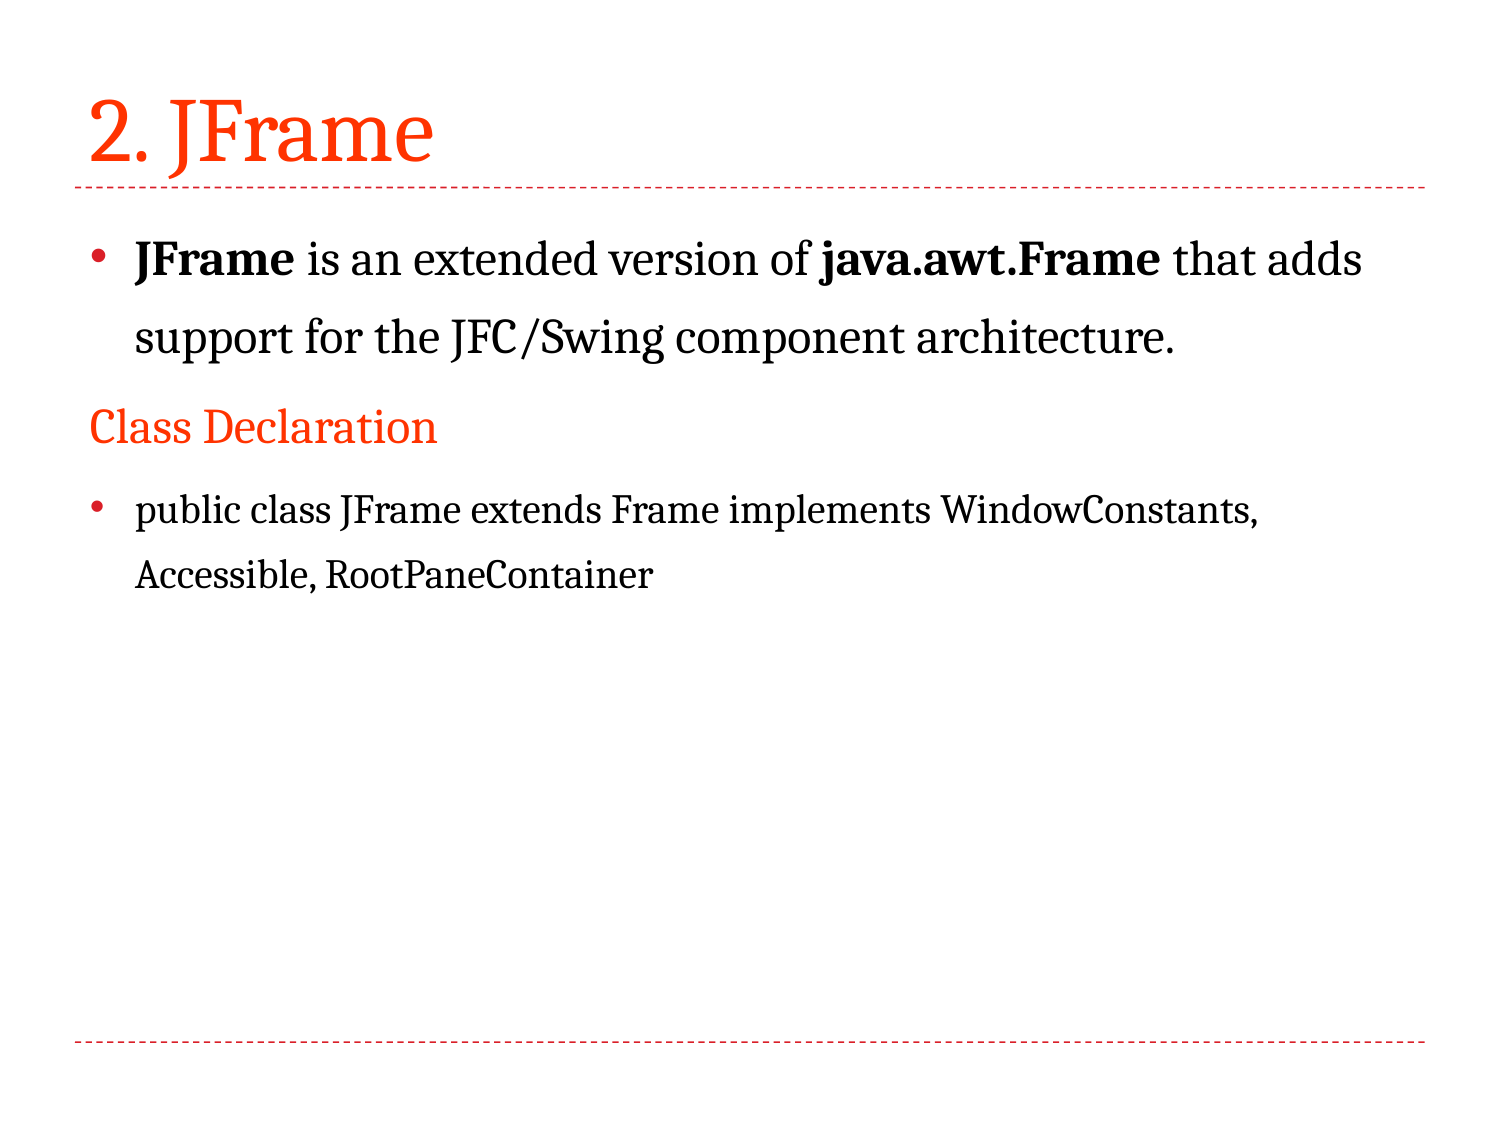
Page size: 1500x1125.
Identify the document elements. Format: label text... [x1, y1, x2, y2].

list JFrame is an extended version of java.awt.Frame that adds support for the JFC/Swing component architecture. Class Declaration public class JFrame extends Frame implements WindowConstants, Accessible, RootPaneContainer [75, 200, 1425, 1010]
title 2. JFrame [75, 24, 1425, 188]
